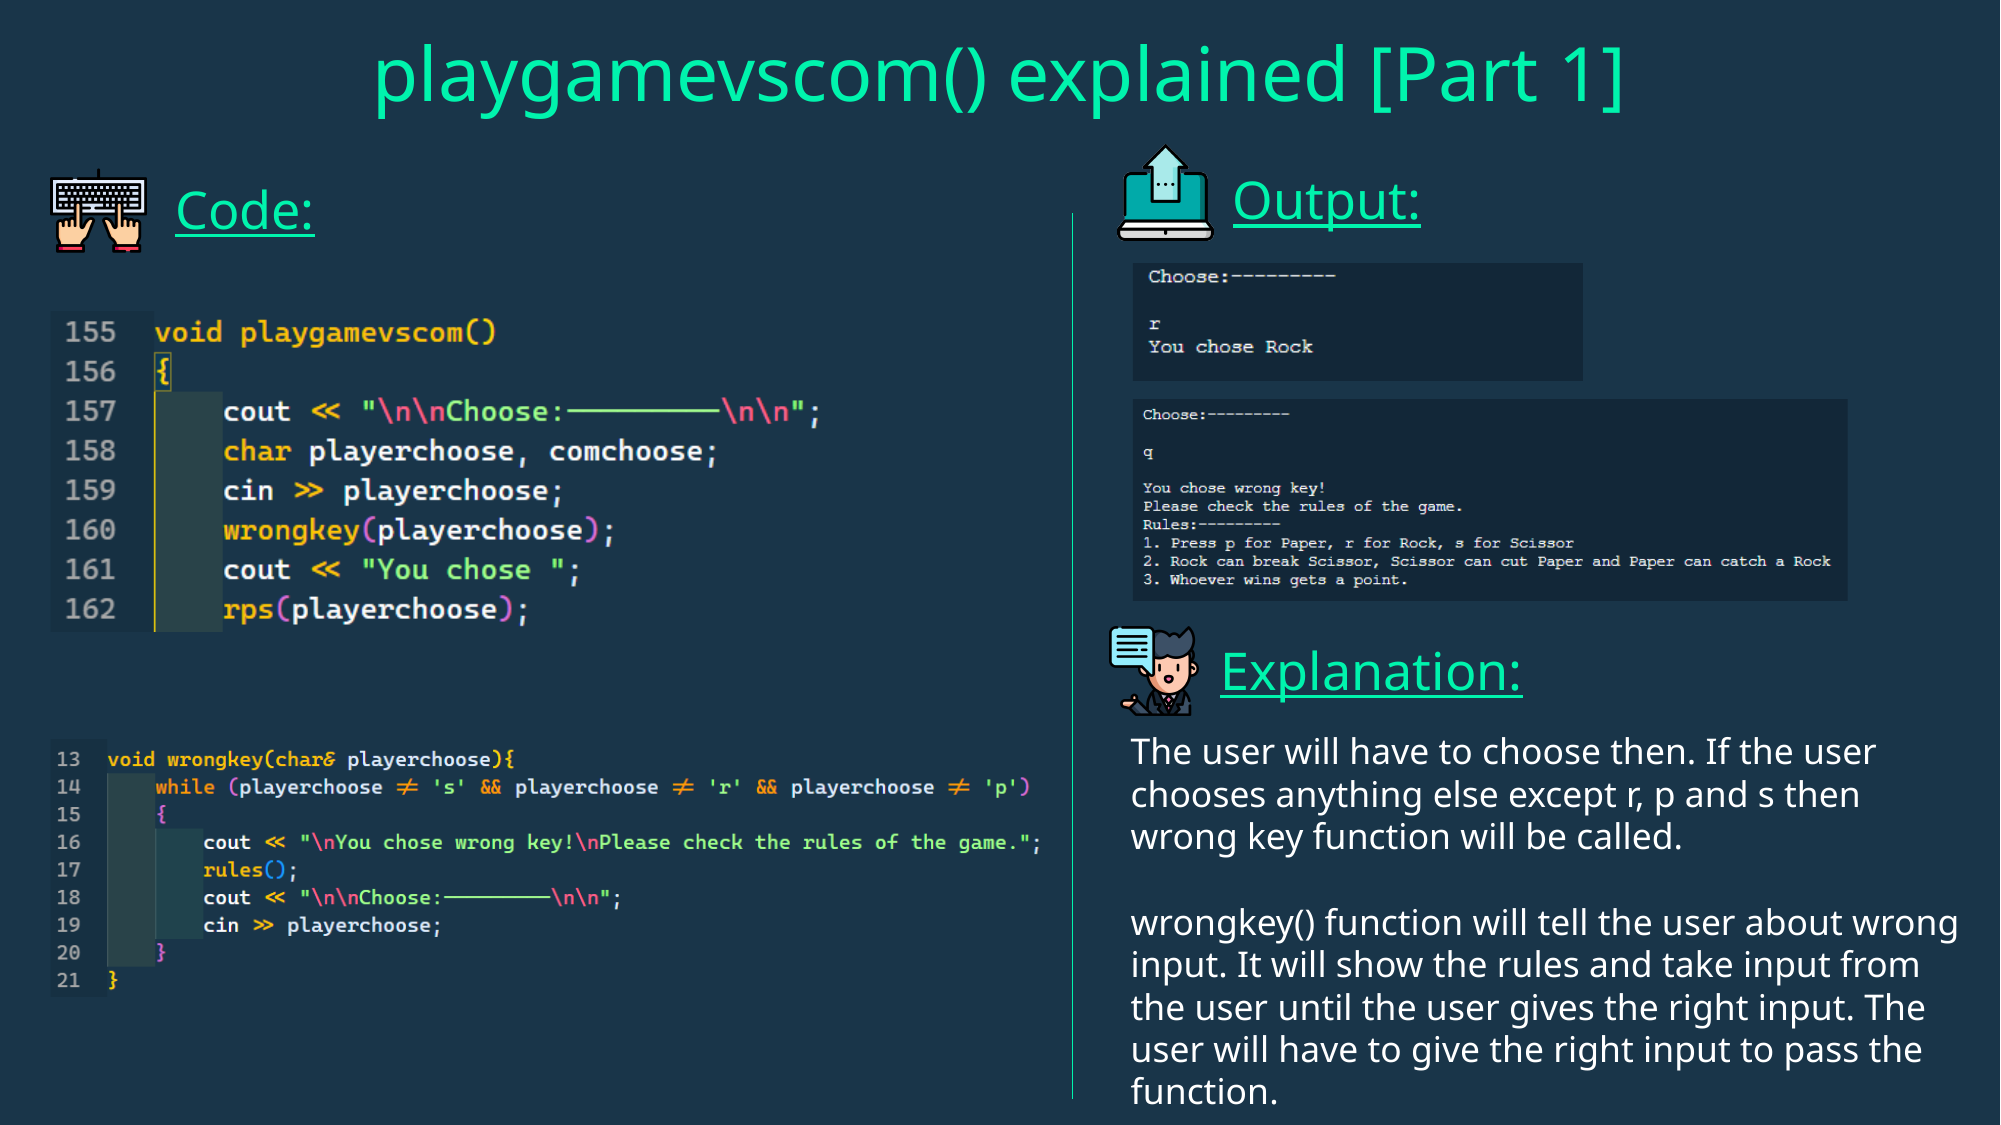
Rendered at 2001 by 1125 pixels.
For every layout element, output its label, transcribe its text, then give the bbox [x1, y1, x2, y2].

picture [50, 162, 147, 259]
picture [1132, 399, 1848, 601]
text_box Explanation: [1197, 638, 1546, 735]
text_box The user will have to choose then. If the user chooses anything else except r, p and s then wrong key function will be called. wrongkey() function will tell the user about wrong input. It will show the rules and take input from the user until the user gives the right input. The user will have to give the right input to pass the function. [1109, 729, 1977, 1125]
picture [1132, 263, 1584, 381]
picture [1117, 144, 1214, 241]
picture [50, 310, 832, 633]
picture [50, 739, 1053, 998]
picture [1109, 626, 1200, 717]
text_box Output: [1152, 168, 1502, 262]
title playgamevscom() explained [Part 1] [157, 26, 1843, 134]
text_box Code: [118, 177, 373, 274]
